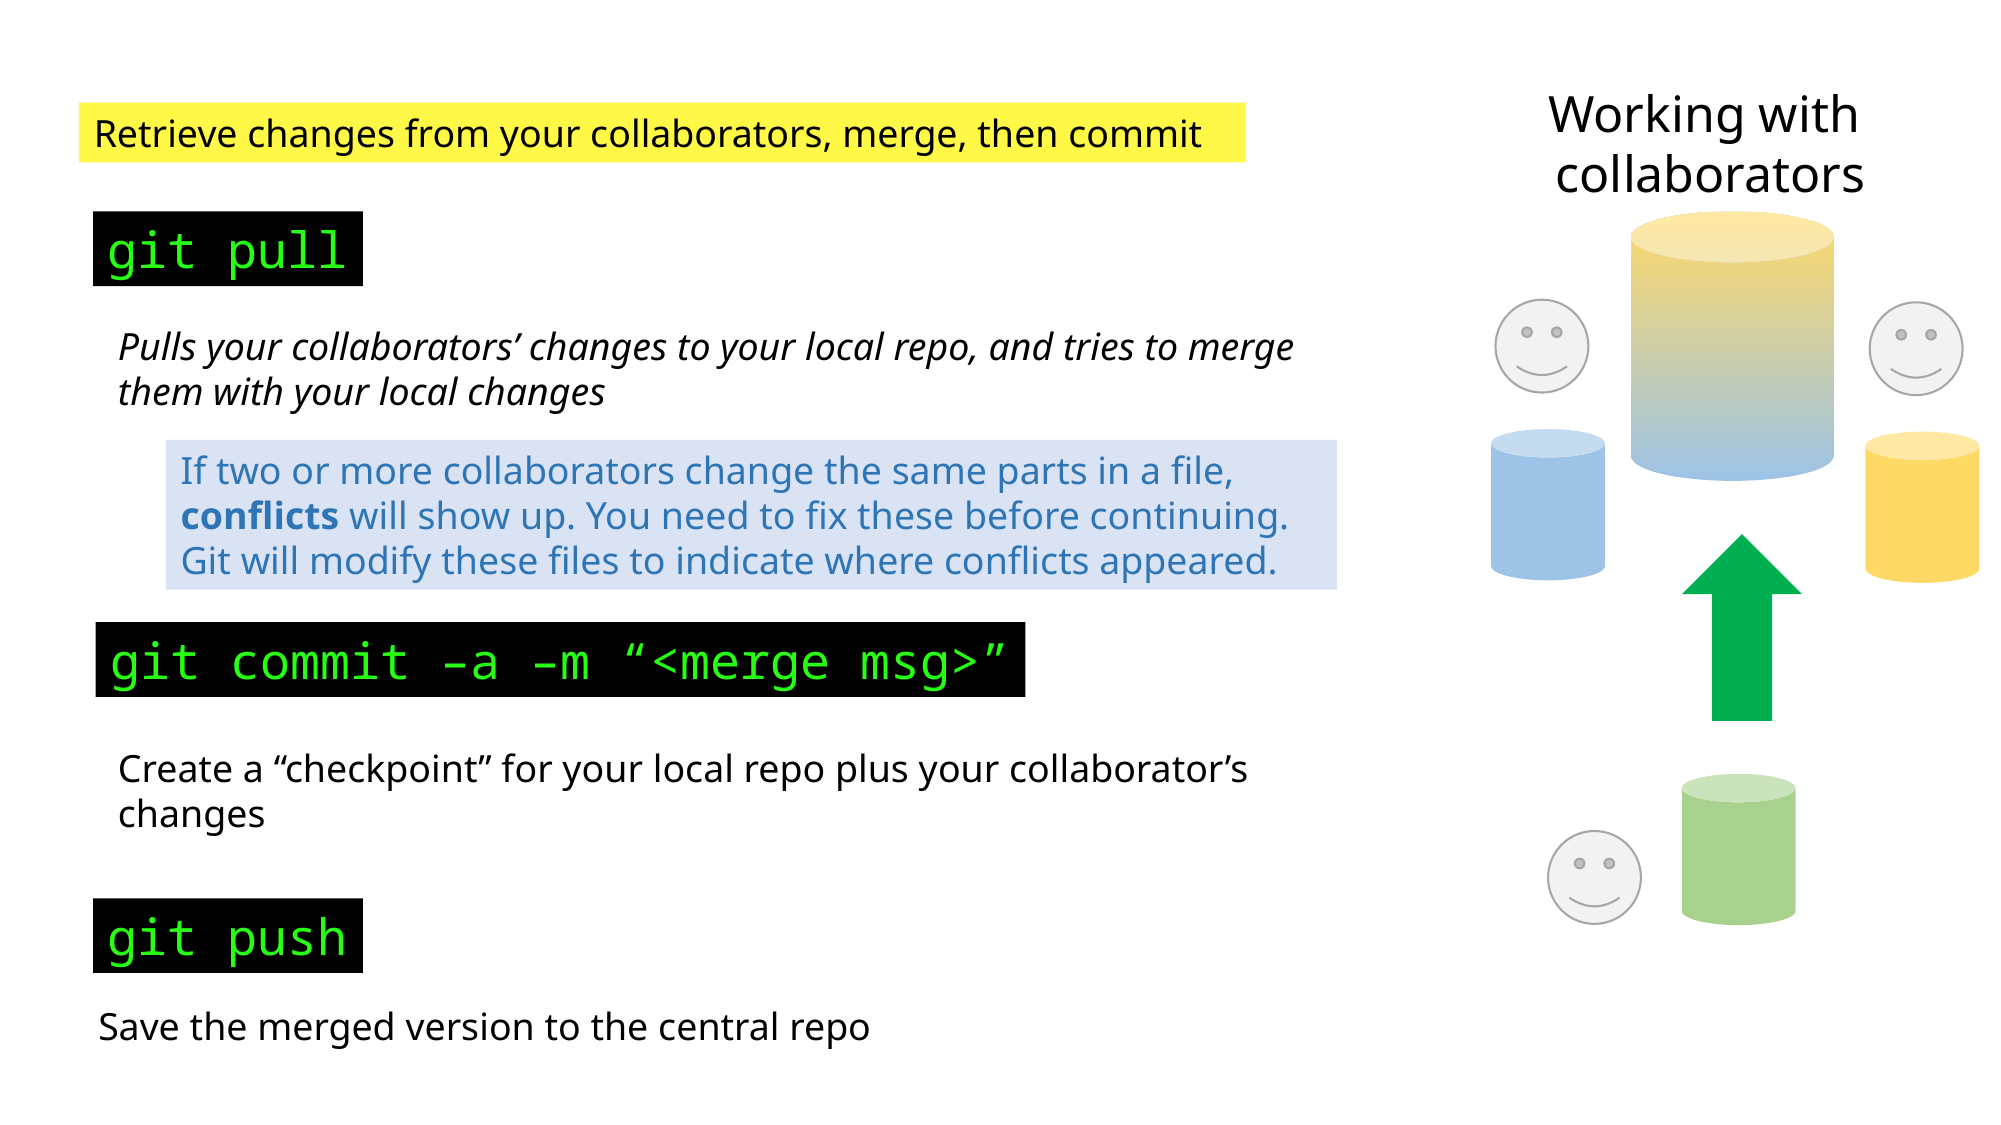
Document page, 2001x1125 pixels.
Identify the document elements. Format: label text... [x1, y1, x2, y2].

text_box [1494, 298, 1590, 394]
text_box Create a “checkpoint” for your local repo plus your collaborator’s changes [103, 738, 1275, 843]
text_box [1629, 210, 1835, 482]
text_box [1547, 829, 1642, 925]
text_box [1679, 532, 1805, 722]
text_box git push [93, 898, 363, 973]
text_box [1864, 430, 1981, 584]
text_box Pulls your collaborators’ changes to your local repo, and tries to merge them with your local changes [103, 315, 1397, 421]
text_box Save the merged version to the central repo [83, 995, 1255, 1056]
text_box [1680, 772, 1797, 927]
text_box Working with collaborators [1533, 75, 1889, 210]
text_box git commit –a –m “<merge msg>” [95, 622, 1026, 697]
text_box [1490, 428, 1606, 582]
text_box If two or more collaborators change the same parts in a file, conflicts will show up. You need to fix these before continuing. Git will modify these files to indicate where conflicts appeared. [165, 439, 1337, 590]
text_box [1868, 301, 1964, 397]
text_box Retrieve changes from your collaborators, merge, then commit [78, 102, 1246, 163]
text_box git pull [93, 211, 363, 287]
